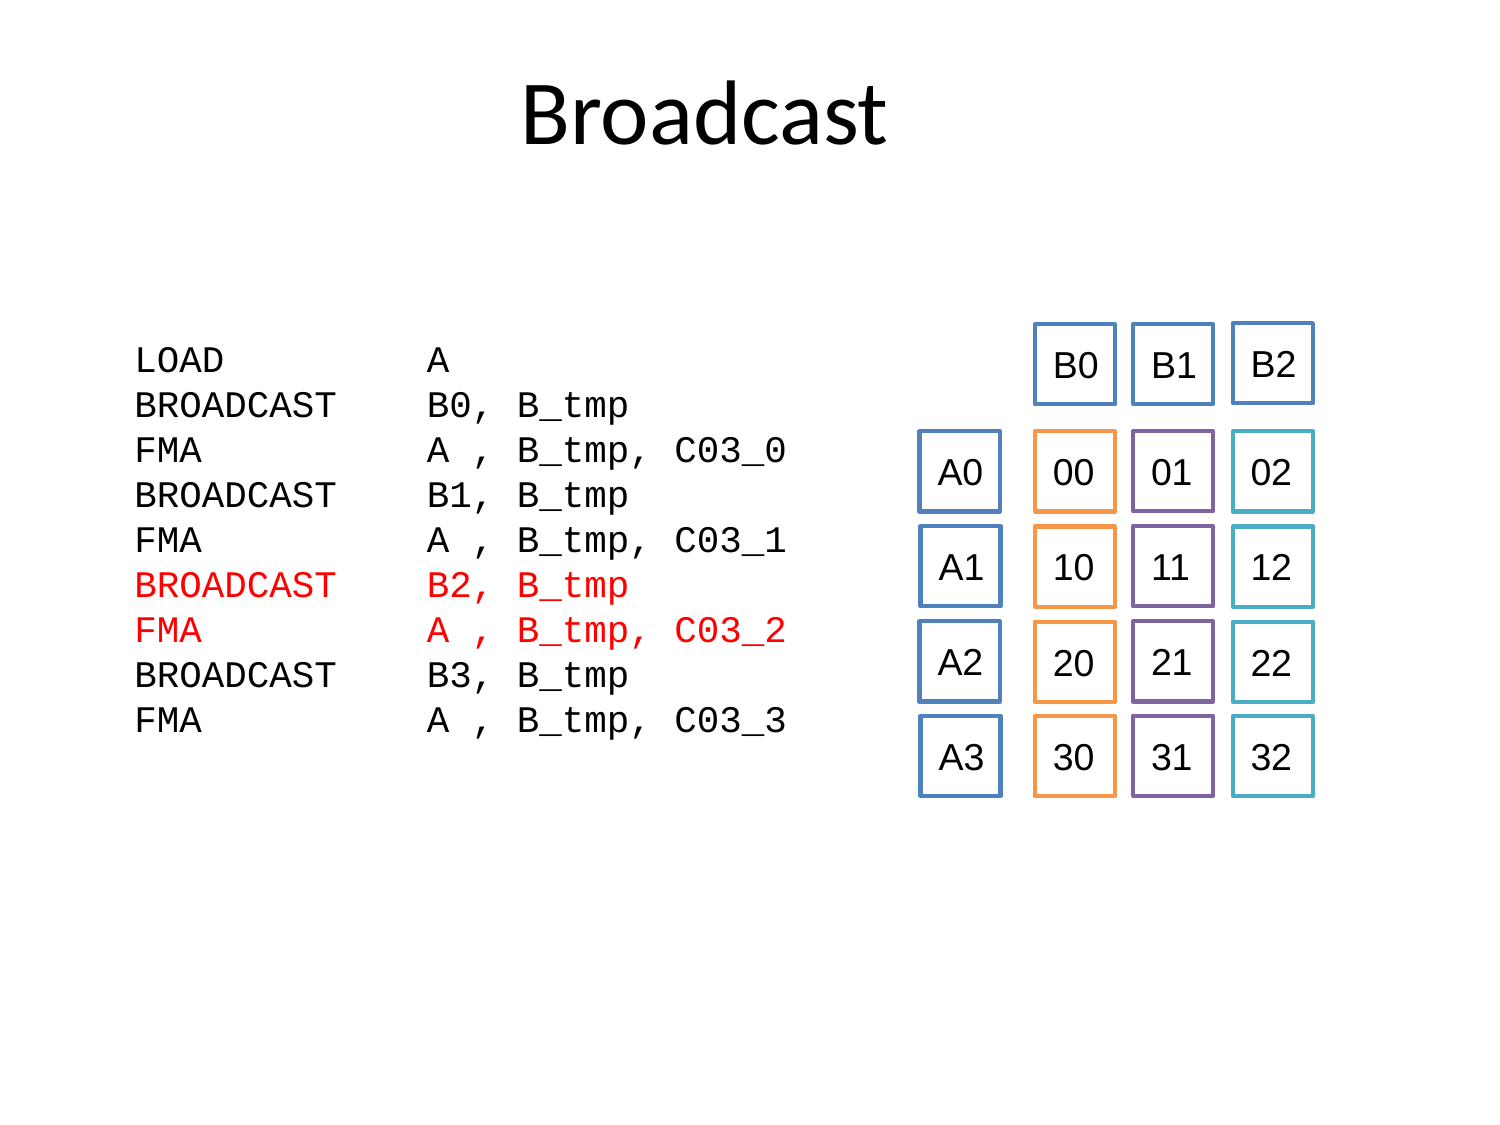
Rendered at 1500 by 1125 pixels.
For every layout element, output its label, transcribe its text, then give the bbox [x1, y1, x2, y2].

text_box [917, 619, 1002, 704]
text_box [1033, 429, 1117, 514]
text_box [1231, 620, 1315, 704]
text_box 00 [1038, 440, 1124, 501]
text_box [1033, 620, 1117, 704]
text_box 01 [1136, 440, 1222, 501]
text_box B1 [1136, 333, 1222, 394]
text_box LOAD A BROADCAST B0, B_tmp FMA A , B_tmp, C03_0 BROADCAST B1, B_tmp FMA A , B_tmp, C03_1 BROADCAST B2, B_tmp FMA A , B_tmp, C03_2 BROADCAST B3, B_tmp FMA A , B_tmp, C03_3 [119, 327, 881, 748]
text_box [1231, 429, 1315, 514]
text_box A2 [922, 630, 1009, 691]
text_box 22 [1235, 631, 1322, 691]
text_box A1 [923, 535, 1010, 596]
text_box [1131, 322, 1215, 406]
text_box 10 [1038, 535, 1124, 596]
text_box [1033, 714, 1117, 798]
text_box 11 [1136, 535, 1222, 596]
text_box [918, 524, 1003, 608]
text_box [1131, 714, 1215, 798]
text_box [1231, 714, 1315, 798]
text_box 32 [1235, 725, 1322, 786]
text_box B2 [1235, 332, 1322, 393]
title Broadcast [29, 14, 1380, 202]
text_box [1131, 524, 1215, 608]
text_box 30 [1038, 725, 1124, 786]
text_box [917, 429, 1002, 514]
text_box A3 [923, 725, 1010, 785]
text_box [1231, 524, 1315, 609]
text_box [1231, 321, 1315, 405]
text_box A0 [922, 440, 1009, 501]
text_box 02 [1235, 440, 1322, 501]
text_box 21 [1136, 630, 1222, 691]
text_box [1033, 322, 1117, 406]
text_box [1131, 619, 1215, 704]
text_box [1033, 524, 1117, 609]
text_box 31 [1136, 725, 1222, 785]
text_box 12 [1235, 535, 1322, 596]
text_box B0 [1038, 333, 1124, 394]
text_box 20 [1038, 631, 1124, 691]
text_box [918, 714, 1003, 798]
text_box [1131, 429, 1215, 513]
